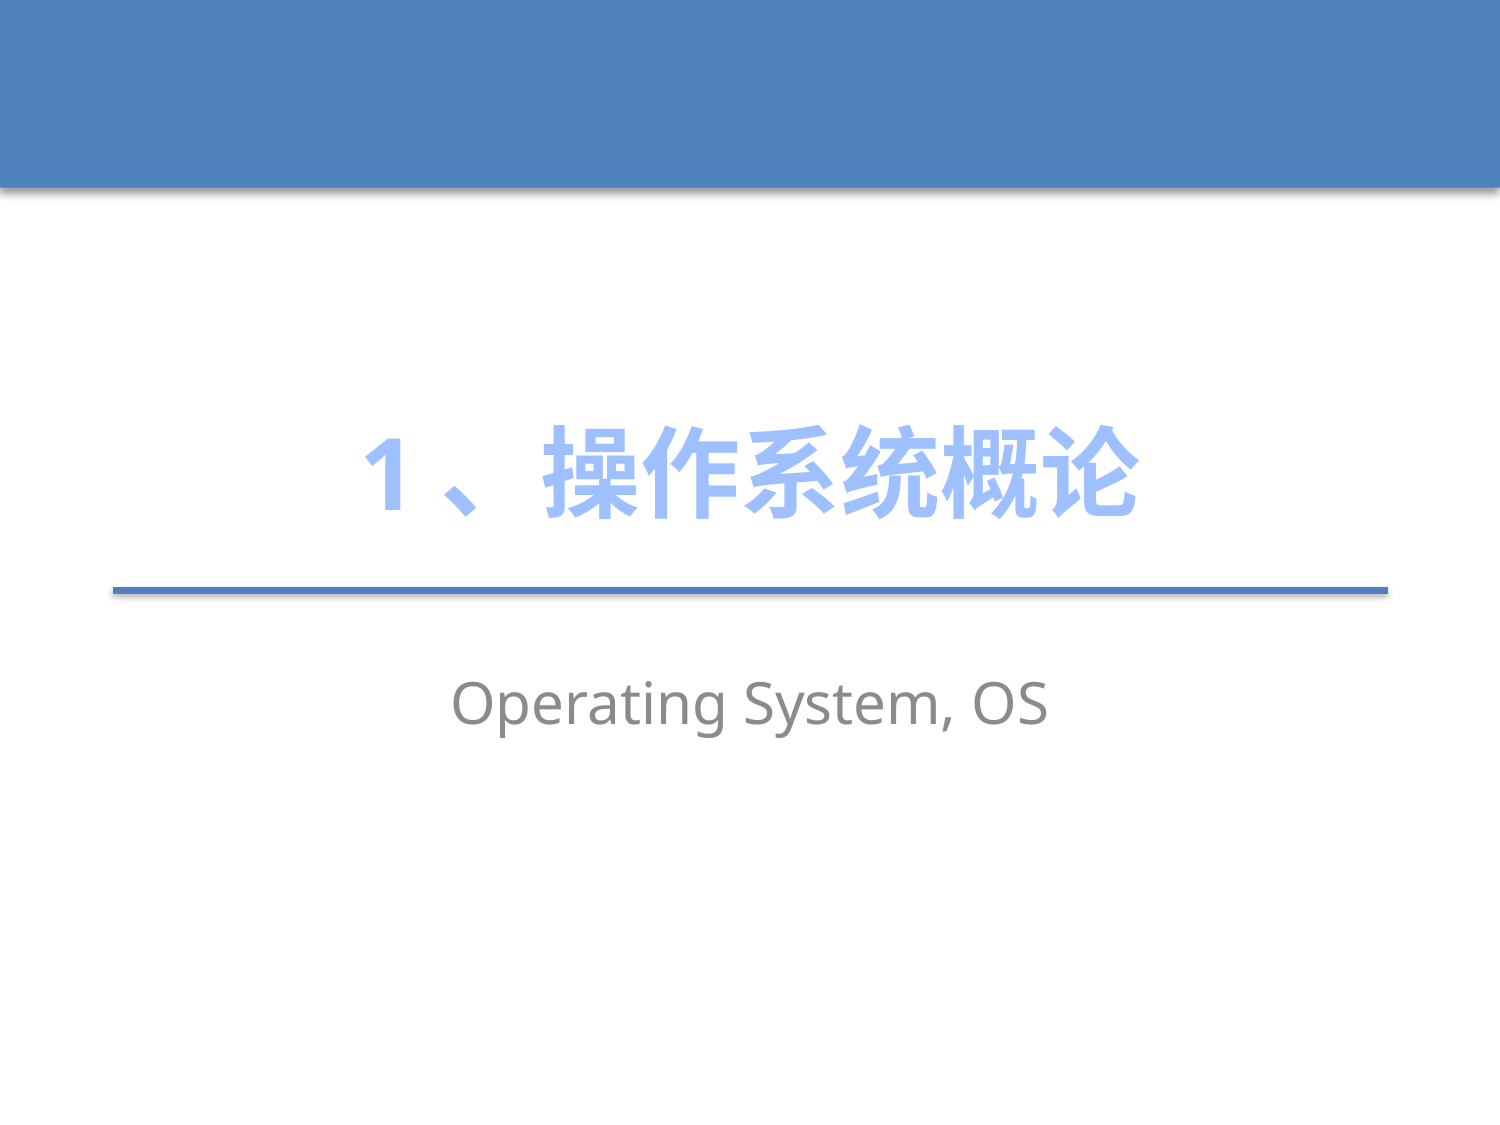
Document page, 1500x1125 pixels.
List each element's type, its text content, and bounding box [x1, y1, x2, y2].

subtitle Operating System, OS [225, 637, 1275, 925]
title 1、操作系统概论 [112, 349, 1388, 591]
